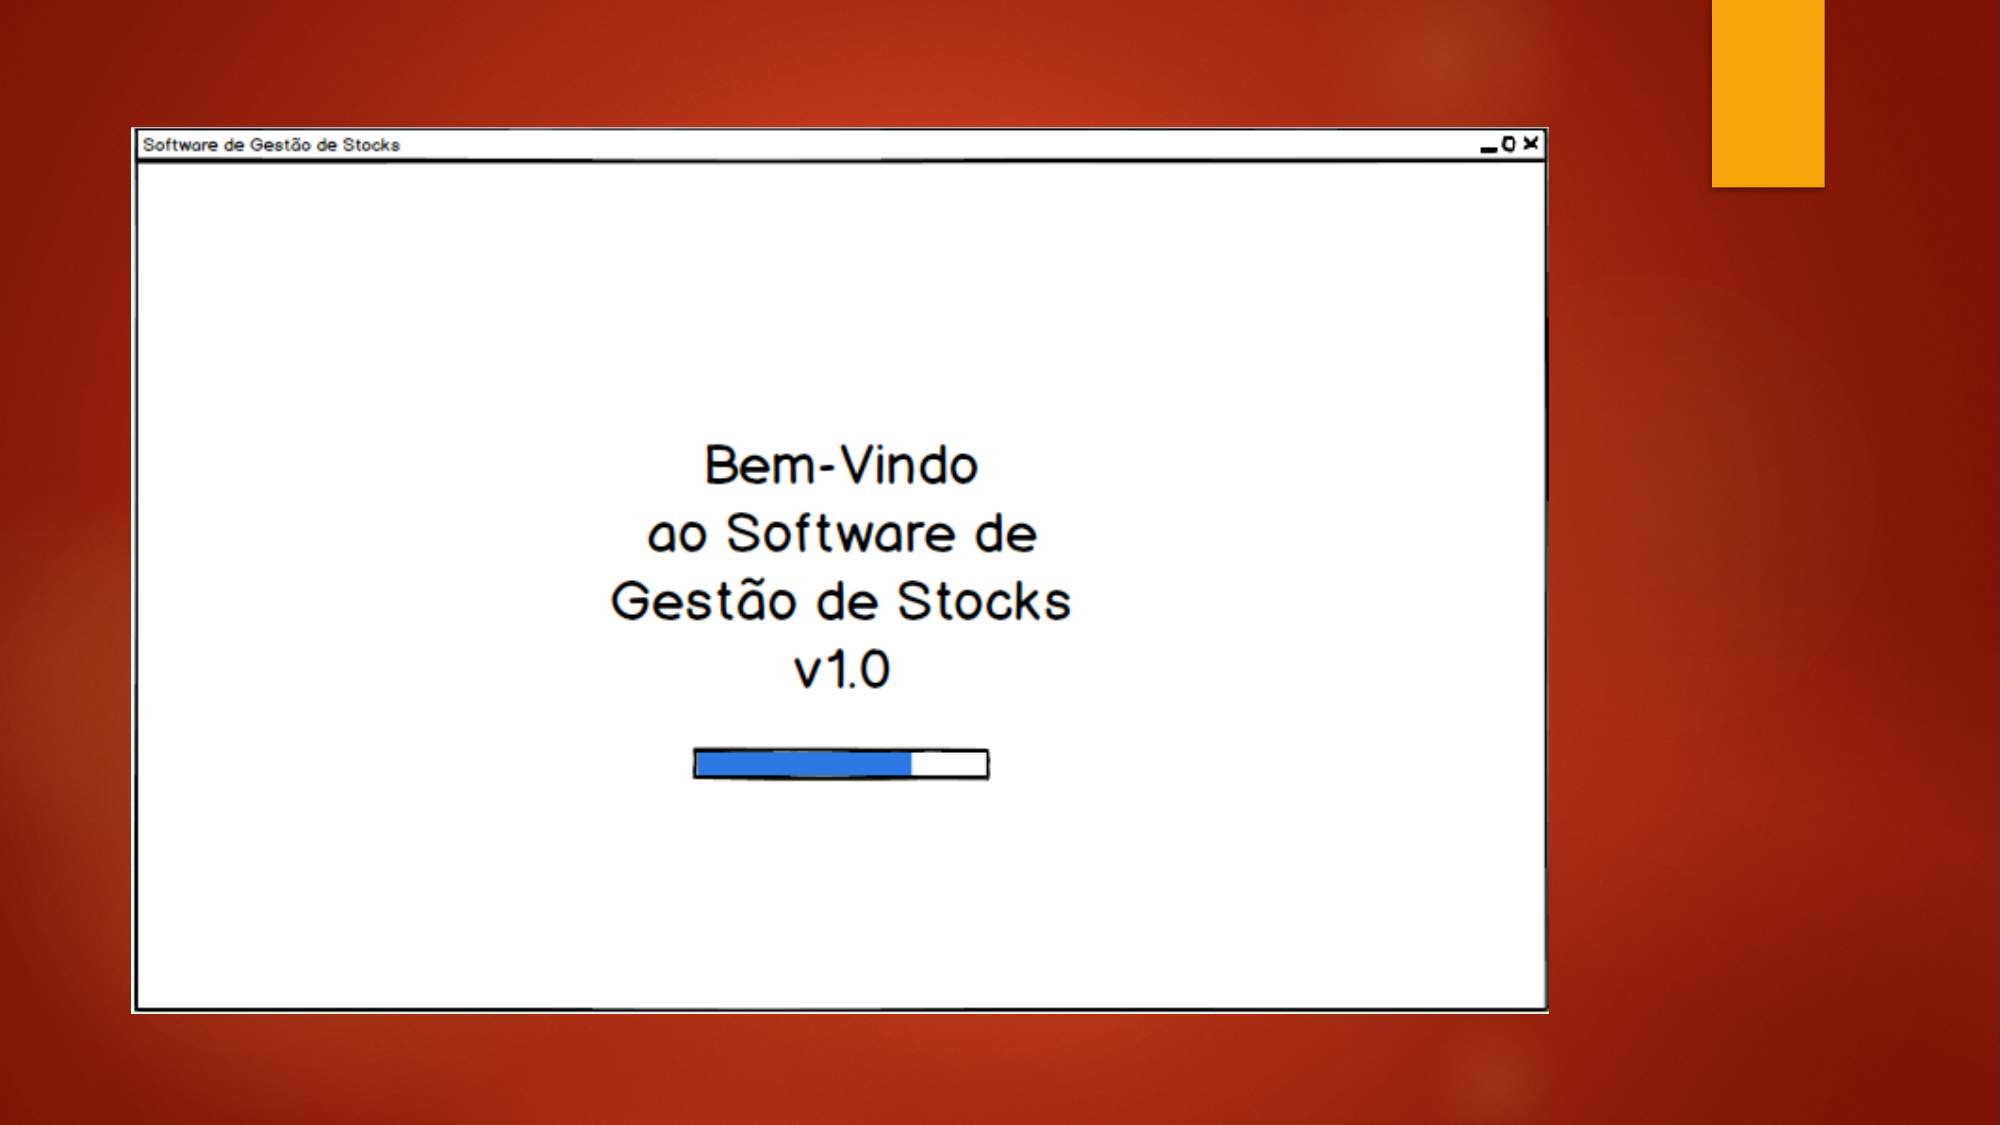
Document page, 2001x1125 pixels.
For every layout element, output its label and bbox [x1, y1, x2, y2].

picture [0, 0, 1576, 1125]
